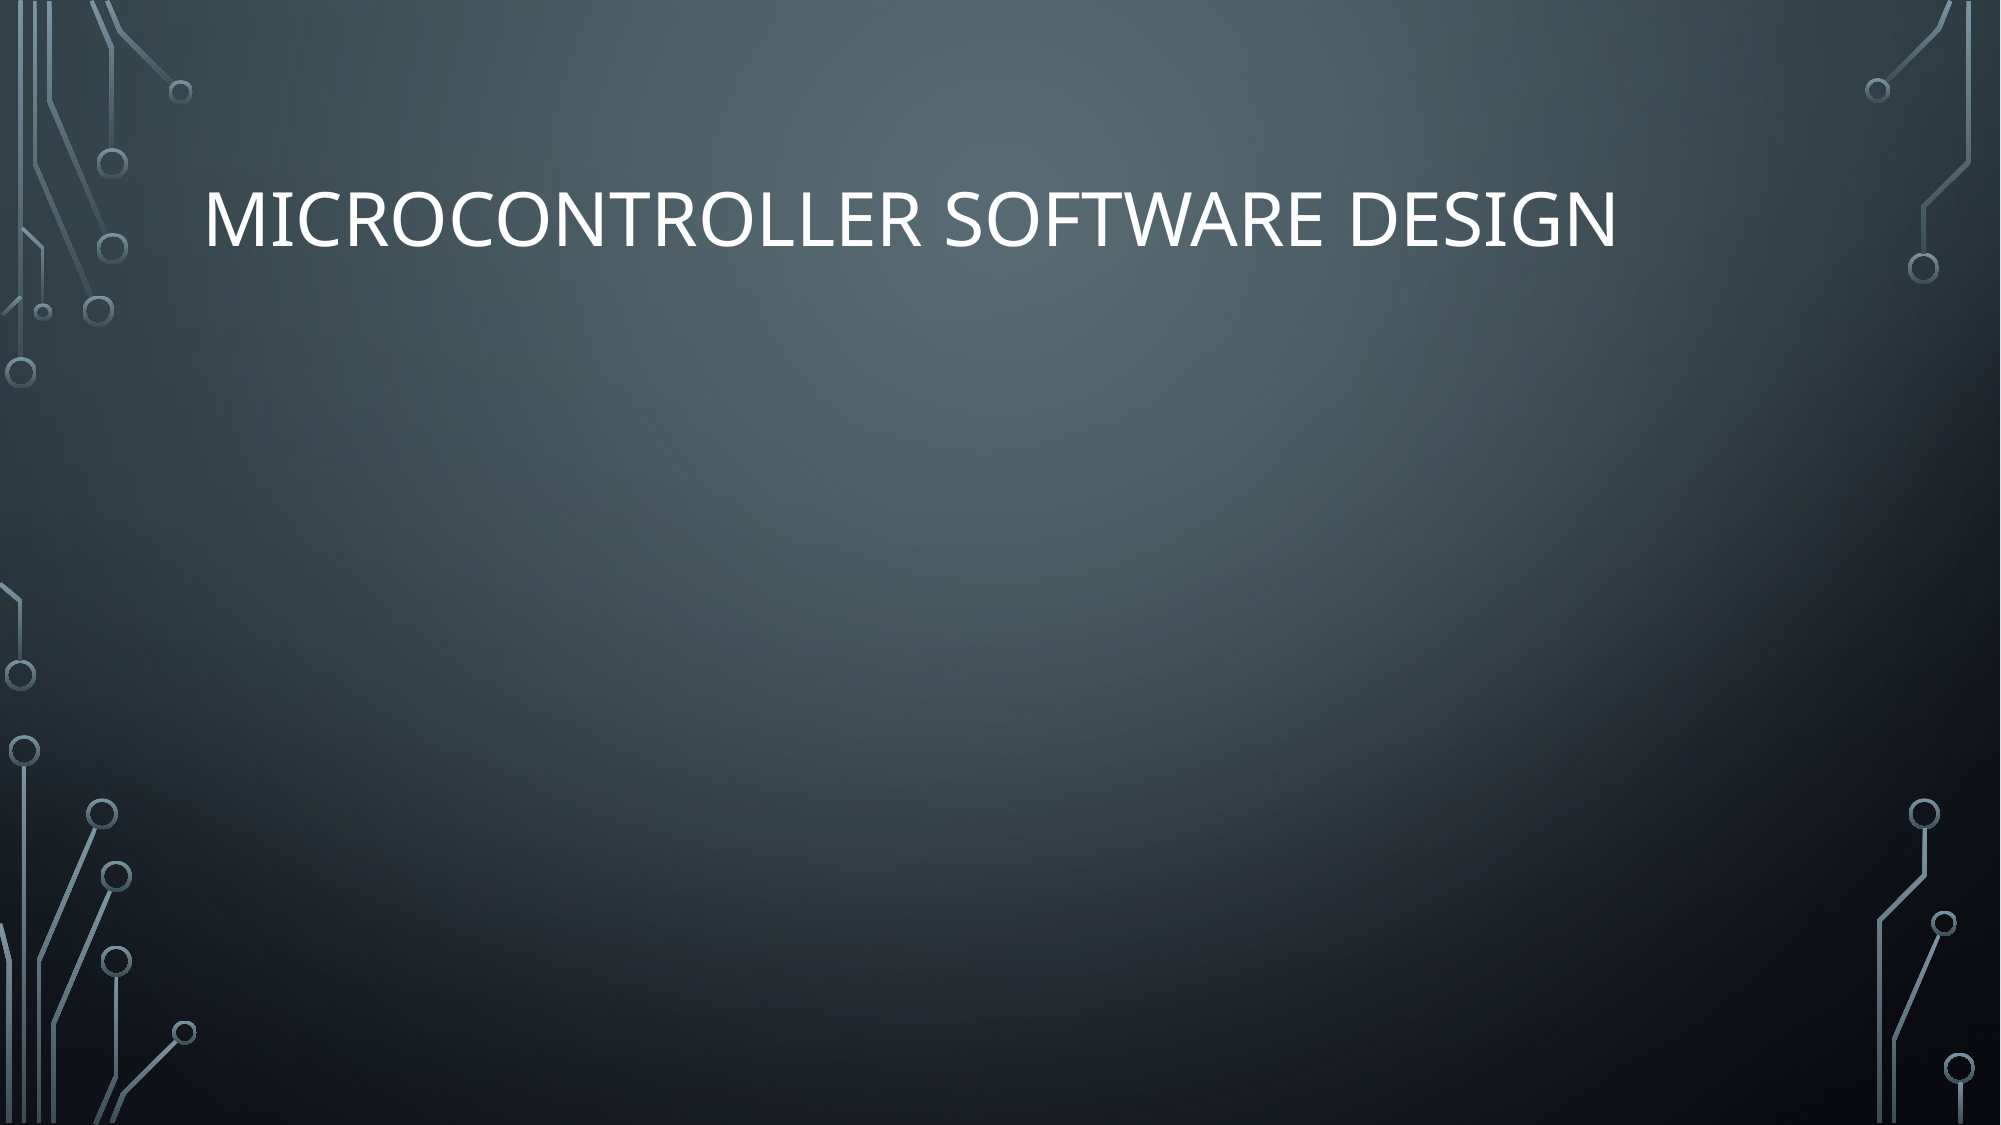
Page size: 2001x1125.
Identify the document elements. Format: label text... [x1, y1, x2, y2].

title Microcontroller software Design [187, 101, 1813, 344]
